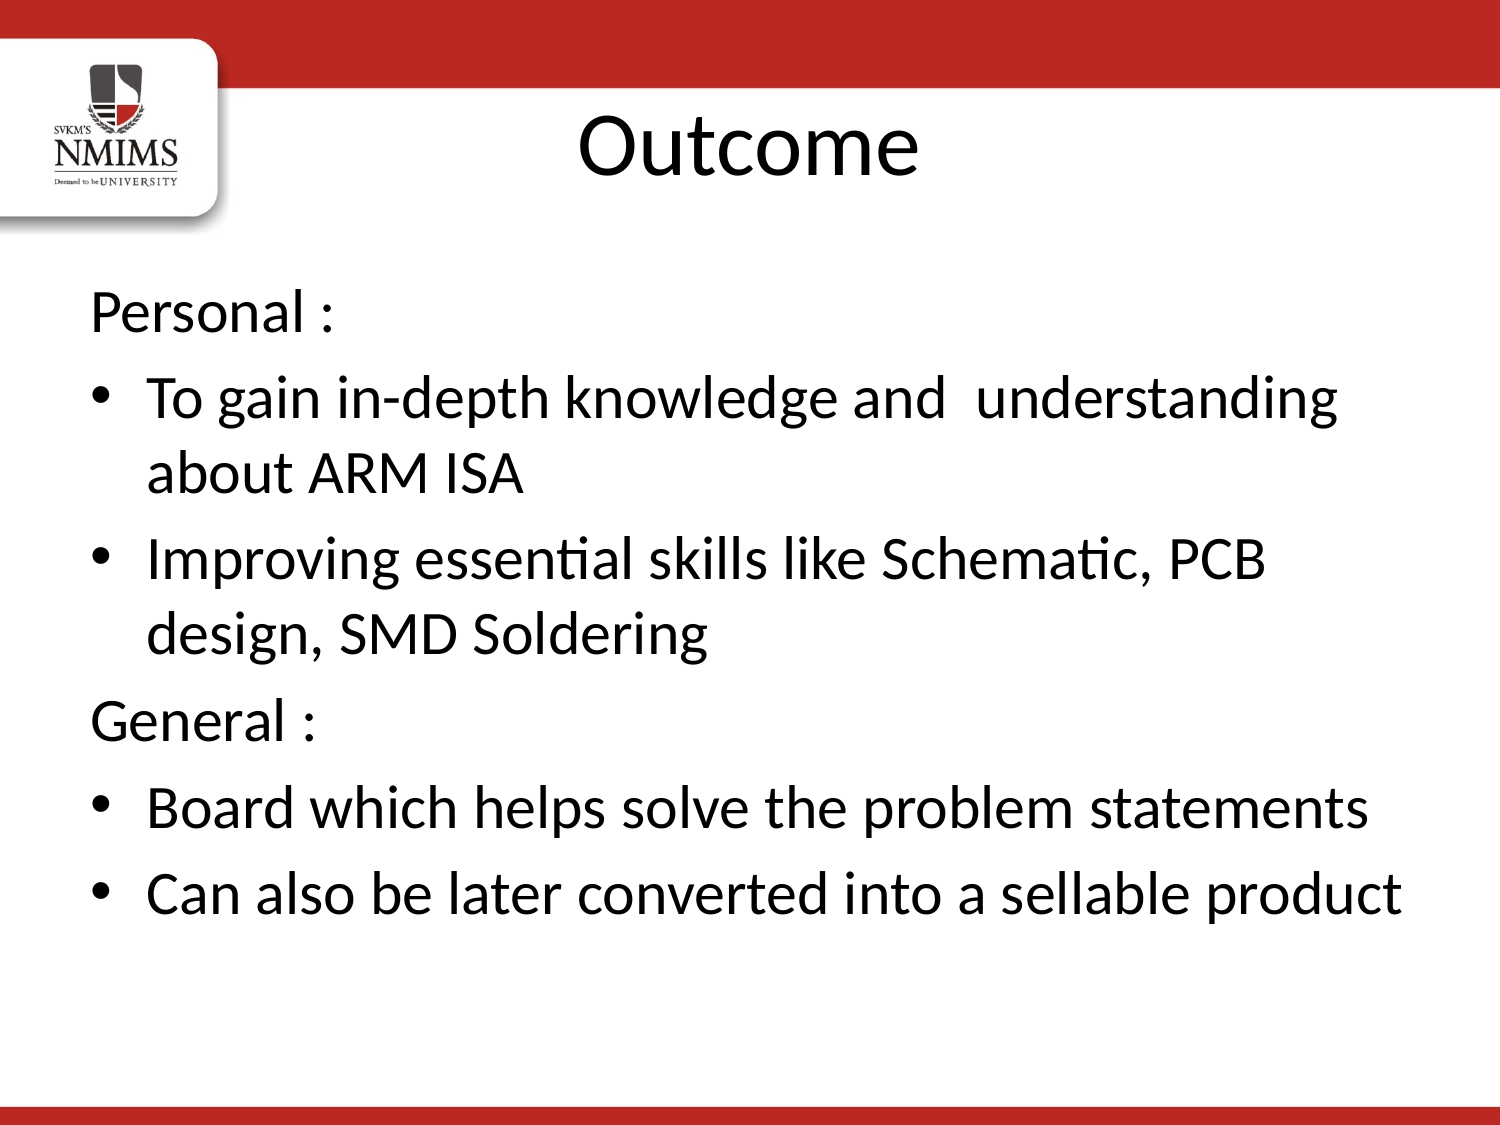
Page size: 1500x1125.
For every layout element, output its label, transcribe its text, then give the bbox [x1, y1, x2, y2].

list Personal : To gain in-depth knowledge and understanding about ARM ISA Improving essential skills like Schematic, PCB design, SMD Soldering General : Board which helps solve the problem statements Can also be later converted into a sellable product [75, 262, 1425, 1005]
title Outcome [75, 45, 1425, 233]
picture [0, 0, 1500, 1125]
